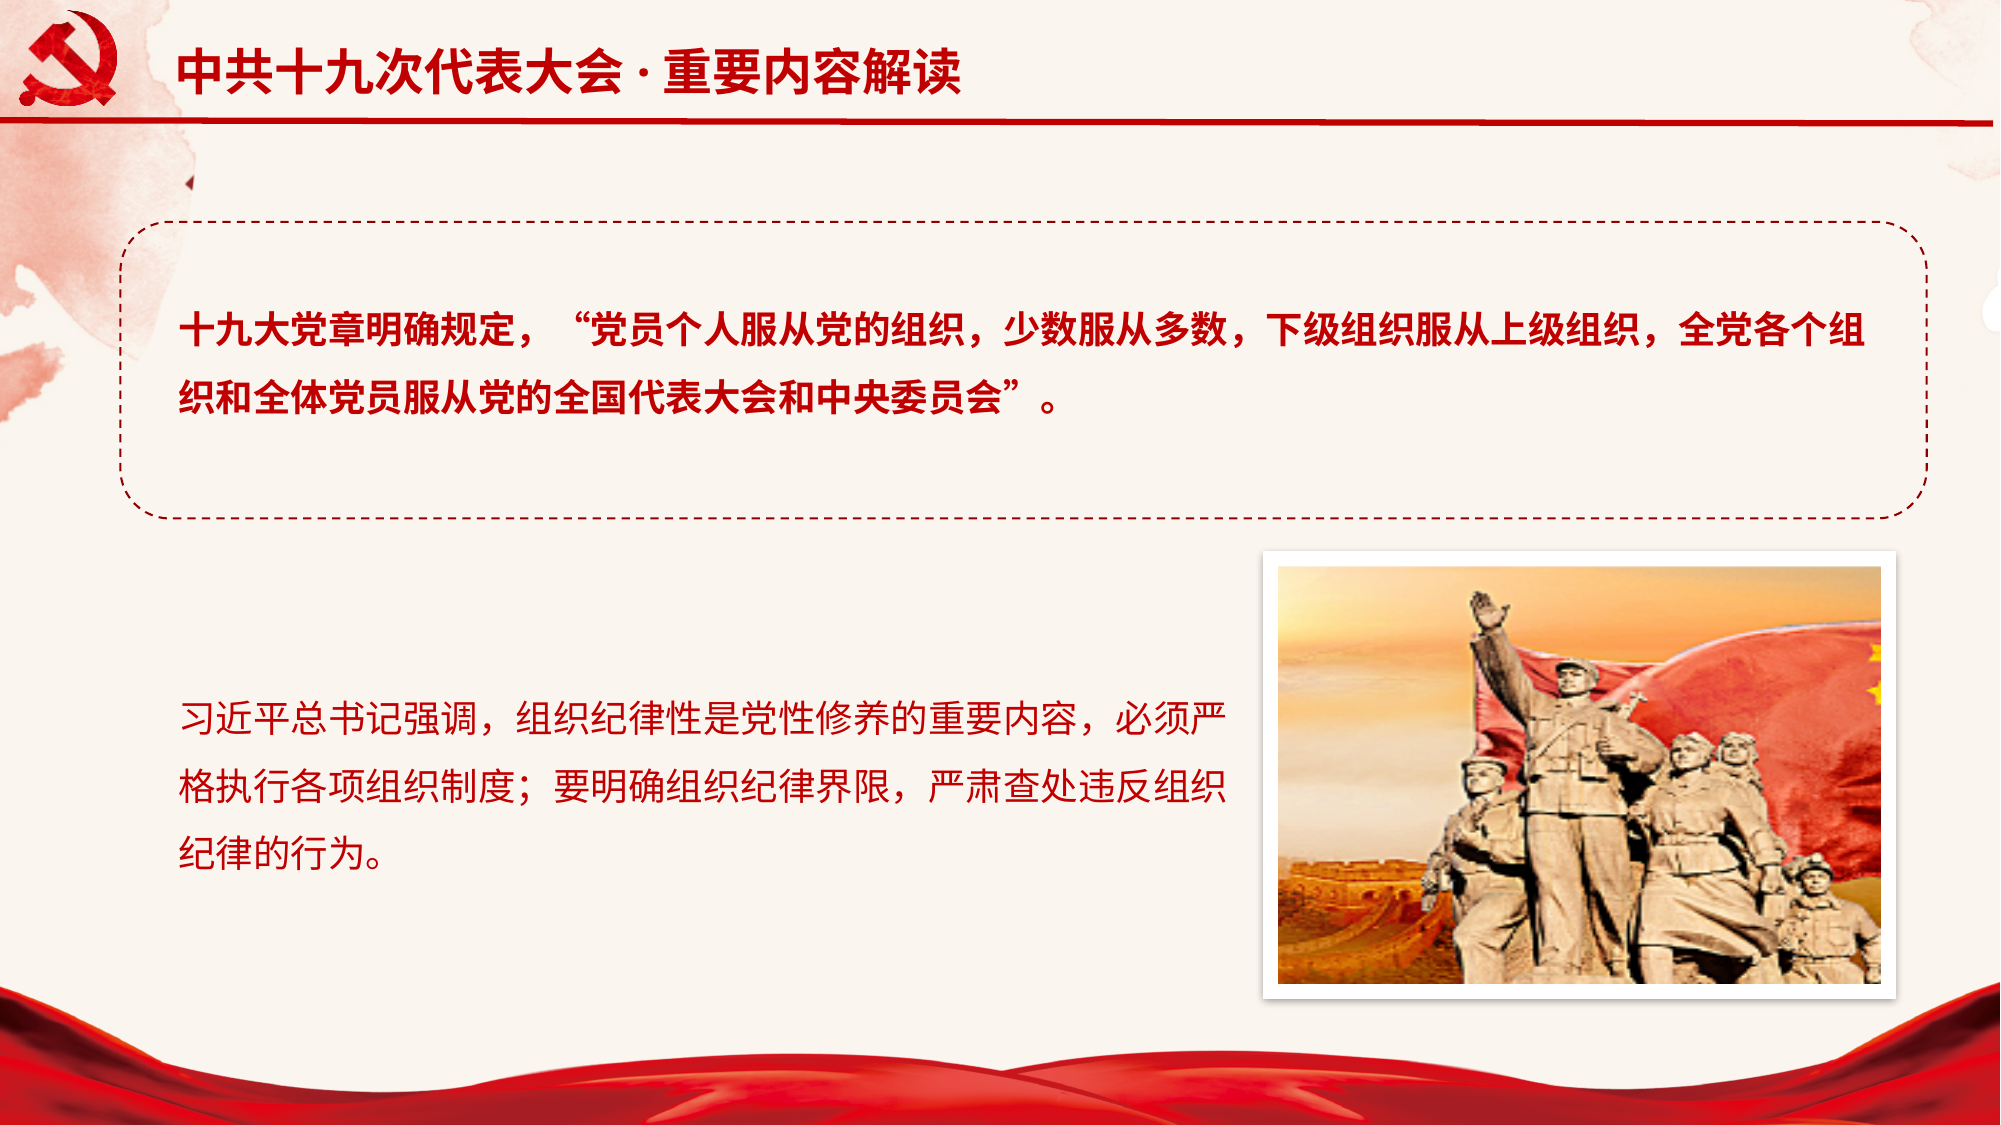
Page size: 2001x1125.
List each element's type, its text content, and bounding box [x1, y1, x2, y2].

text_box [0, 120, 1994, 124]
text_box [119, 220, 1928, 520]
text_box 习近平总书记强调，组织纪律性是党性修养的重要内容，必须严格执行各项组织制度；要明确组织纪律界限，严肃查处违反组织纪律的行为。 [163, 665, 1277, 883]
text_box 中共十九次代表大会·重要内容解读 [163, 17, 1100, 107]
picture [0, 0, 2001, 1125]
text_box 十九大党章明确规定，“党员个人服从党的组织，少数服从多数，下级组织服从上级组织，全党各个组织和全体党员服从党的全国代表大会和中央委员会”。 [163, 276, 1882, 427]
